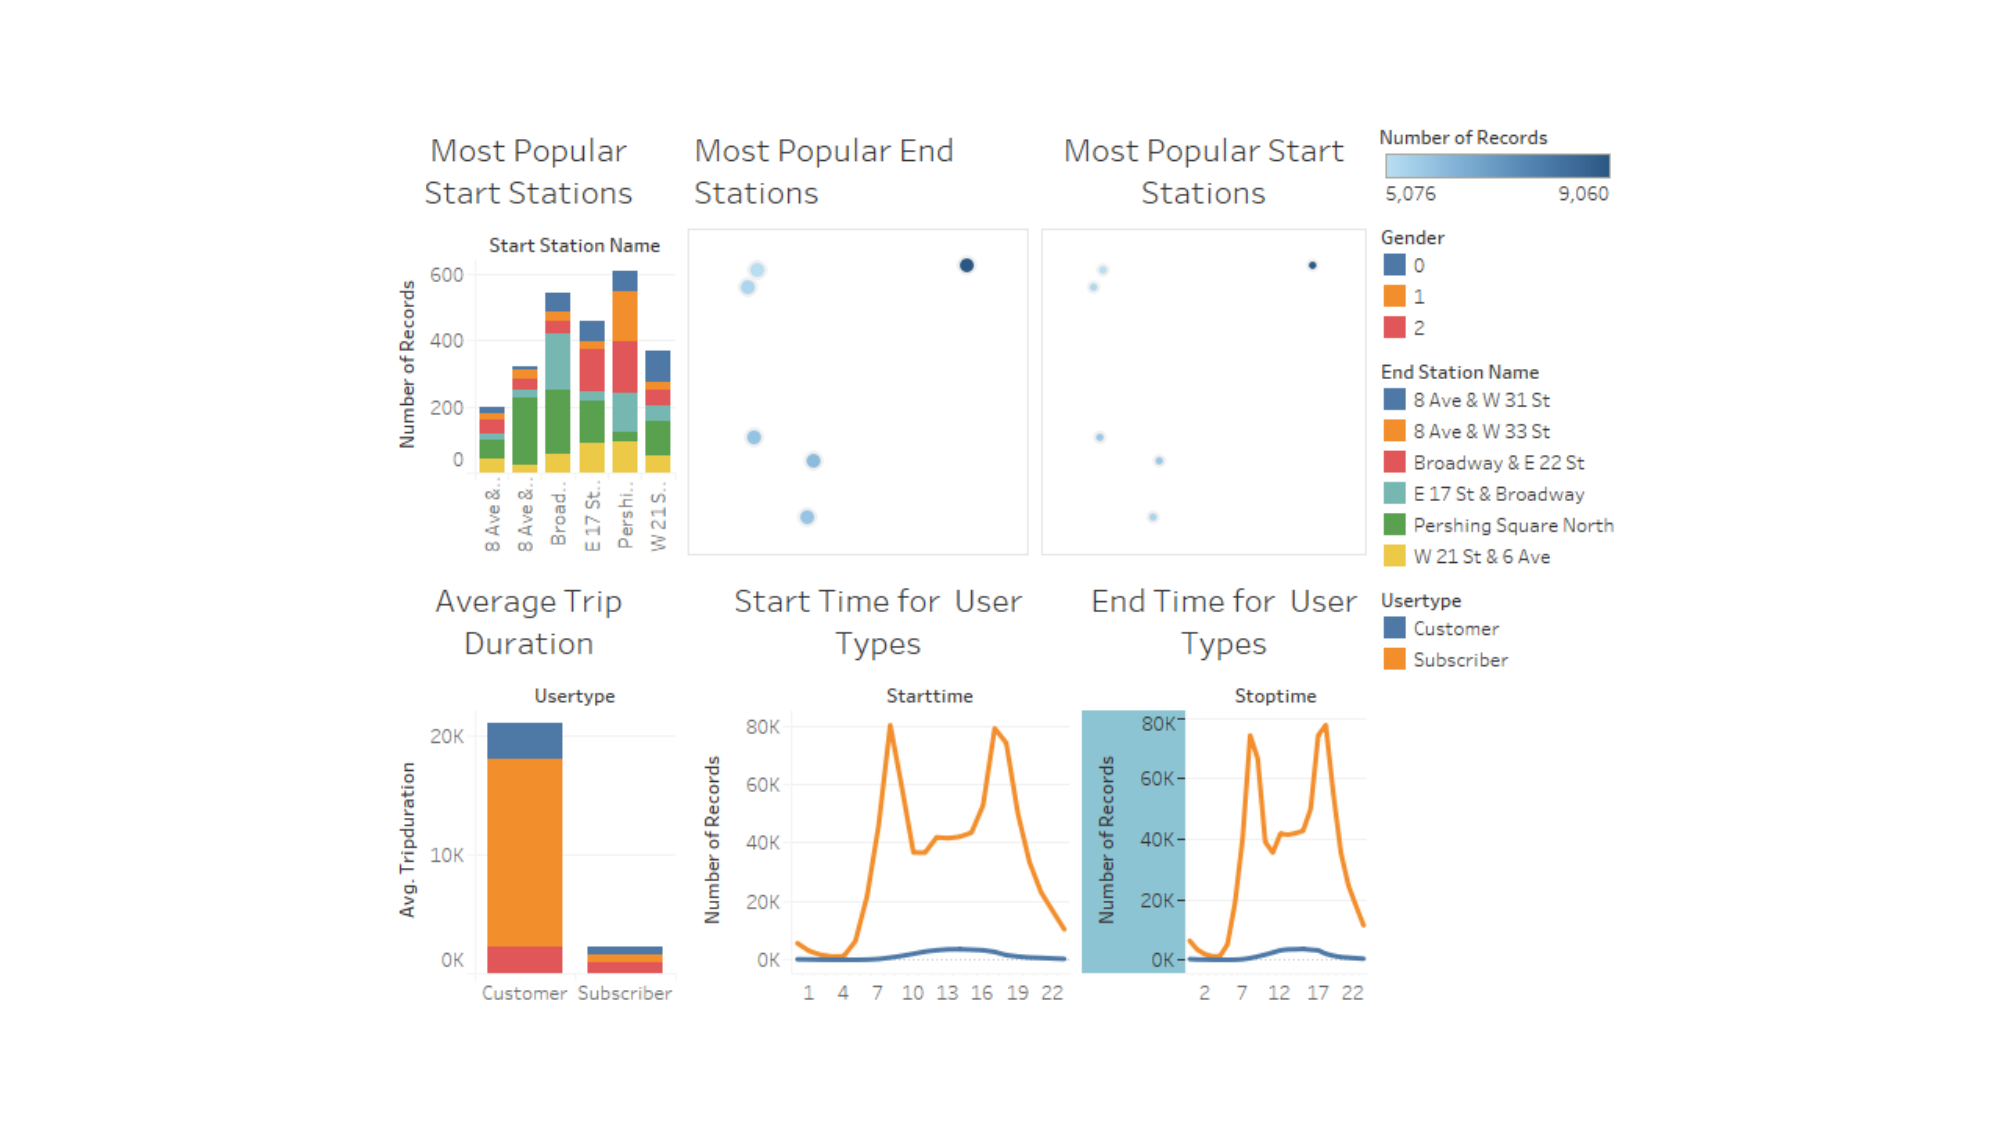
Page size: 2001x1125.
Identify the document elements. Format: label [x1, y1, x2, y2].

picture [364, 99, 1636, 1025]
